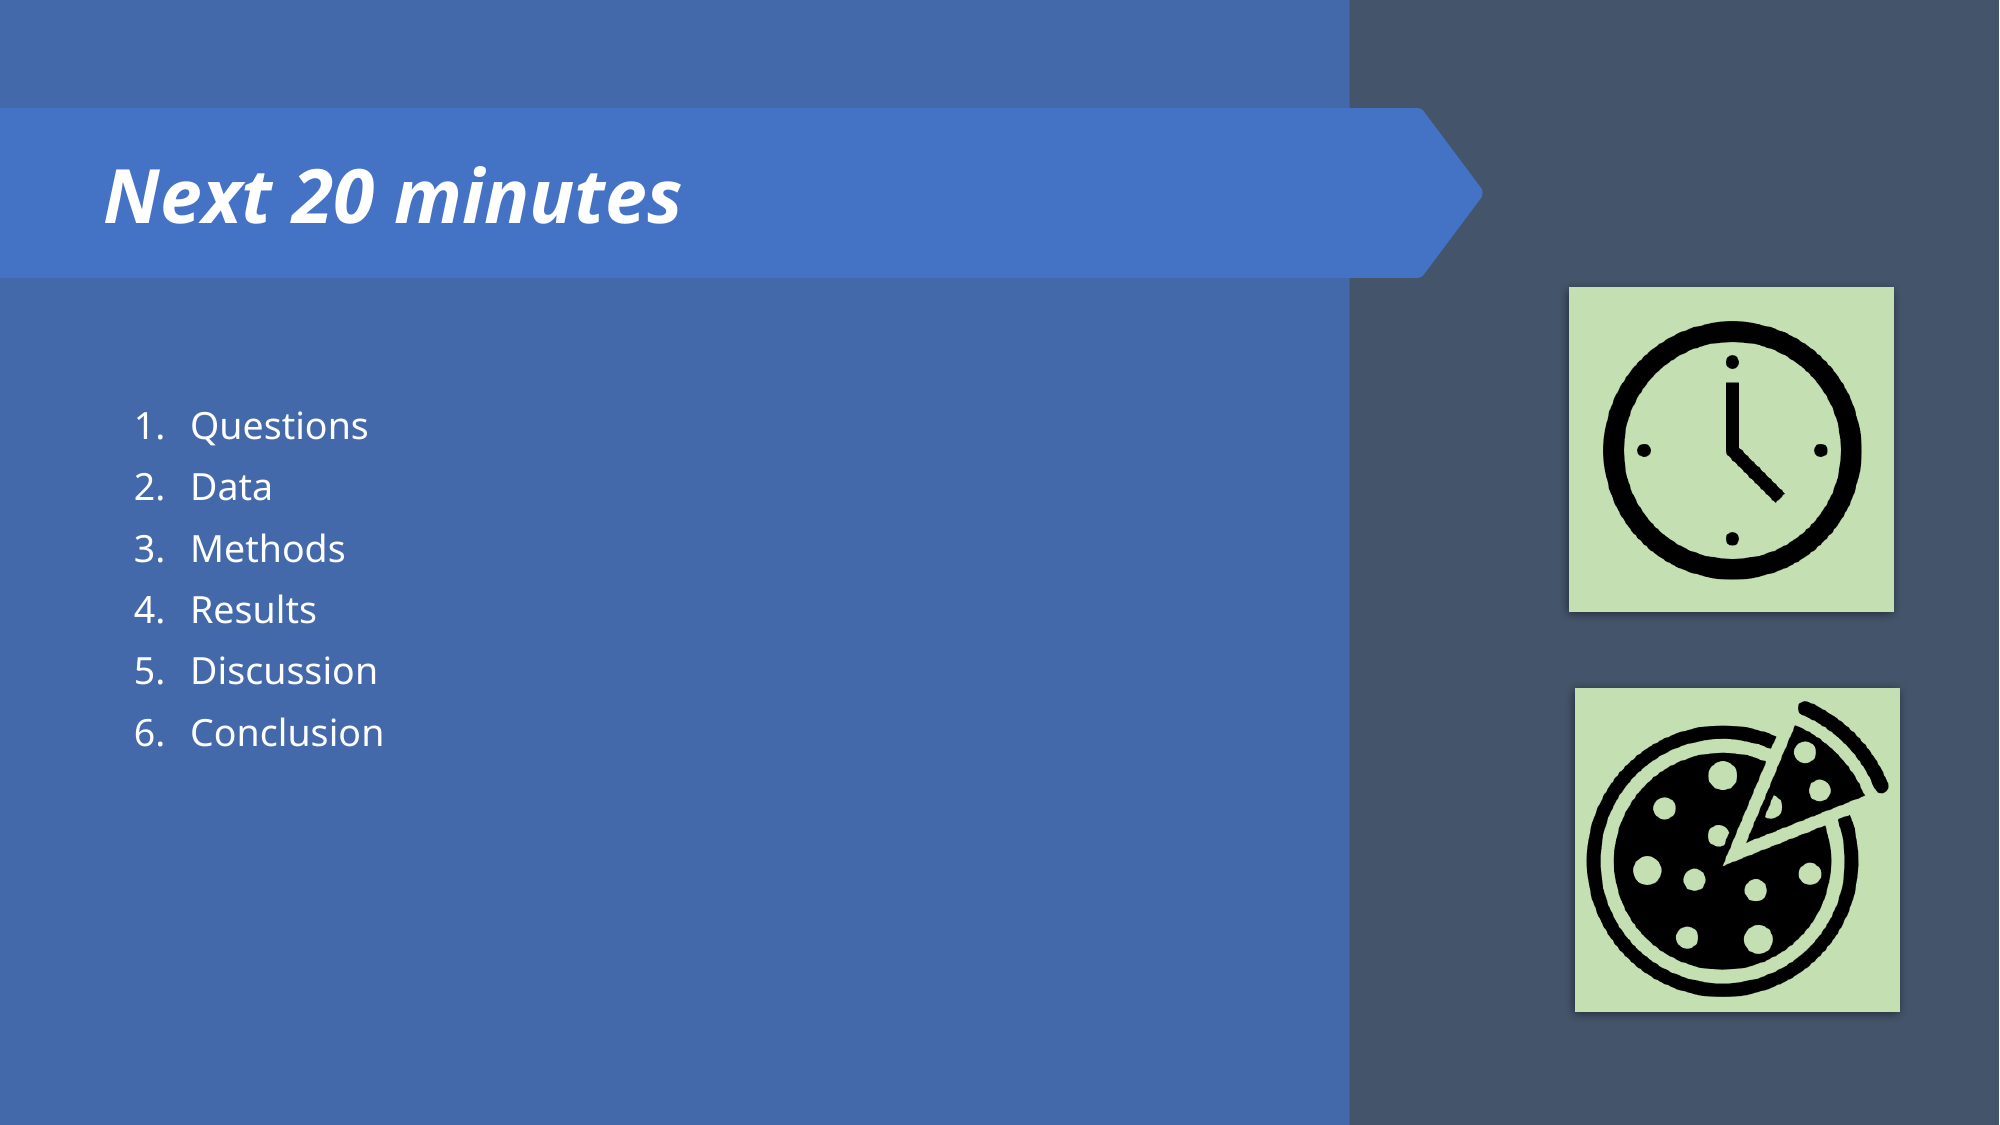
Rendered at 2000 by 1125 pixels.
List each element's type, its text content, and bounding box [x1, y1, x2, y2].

picture [1568, 287, 1895, 613]
list Questions Data Methods Results Discussion Conclusion [100, 399, 1272, 902]
picture [1574, 687, 1900, 1013]
text_box [1350, 0, 1999, 1125]
text_box [0, 278, 1350, 1125]
title Next 20 minutes [88, 129, 1261, 257]
text_box [0, 108, 1483, 278]
text_box [0, 0, 1350, 108]
